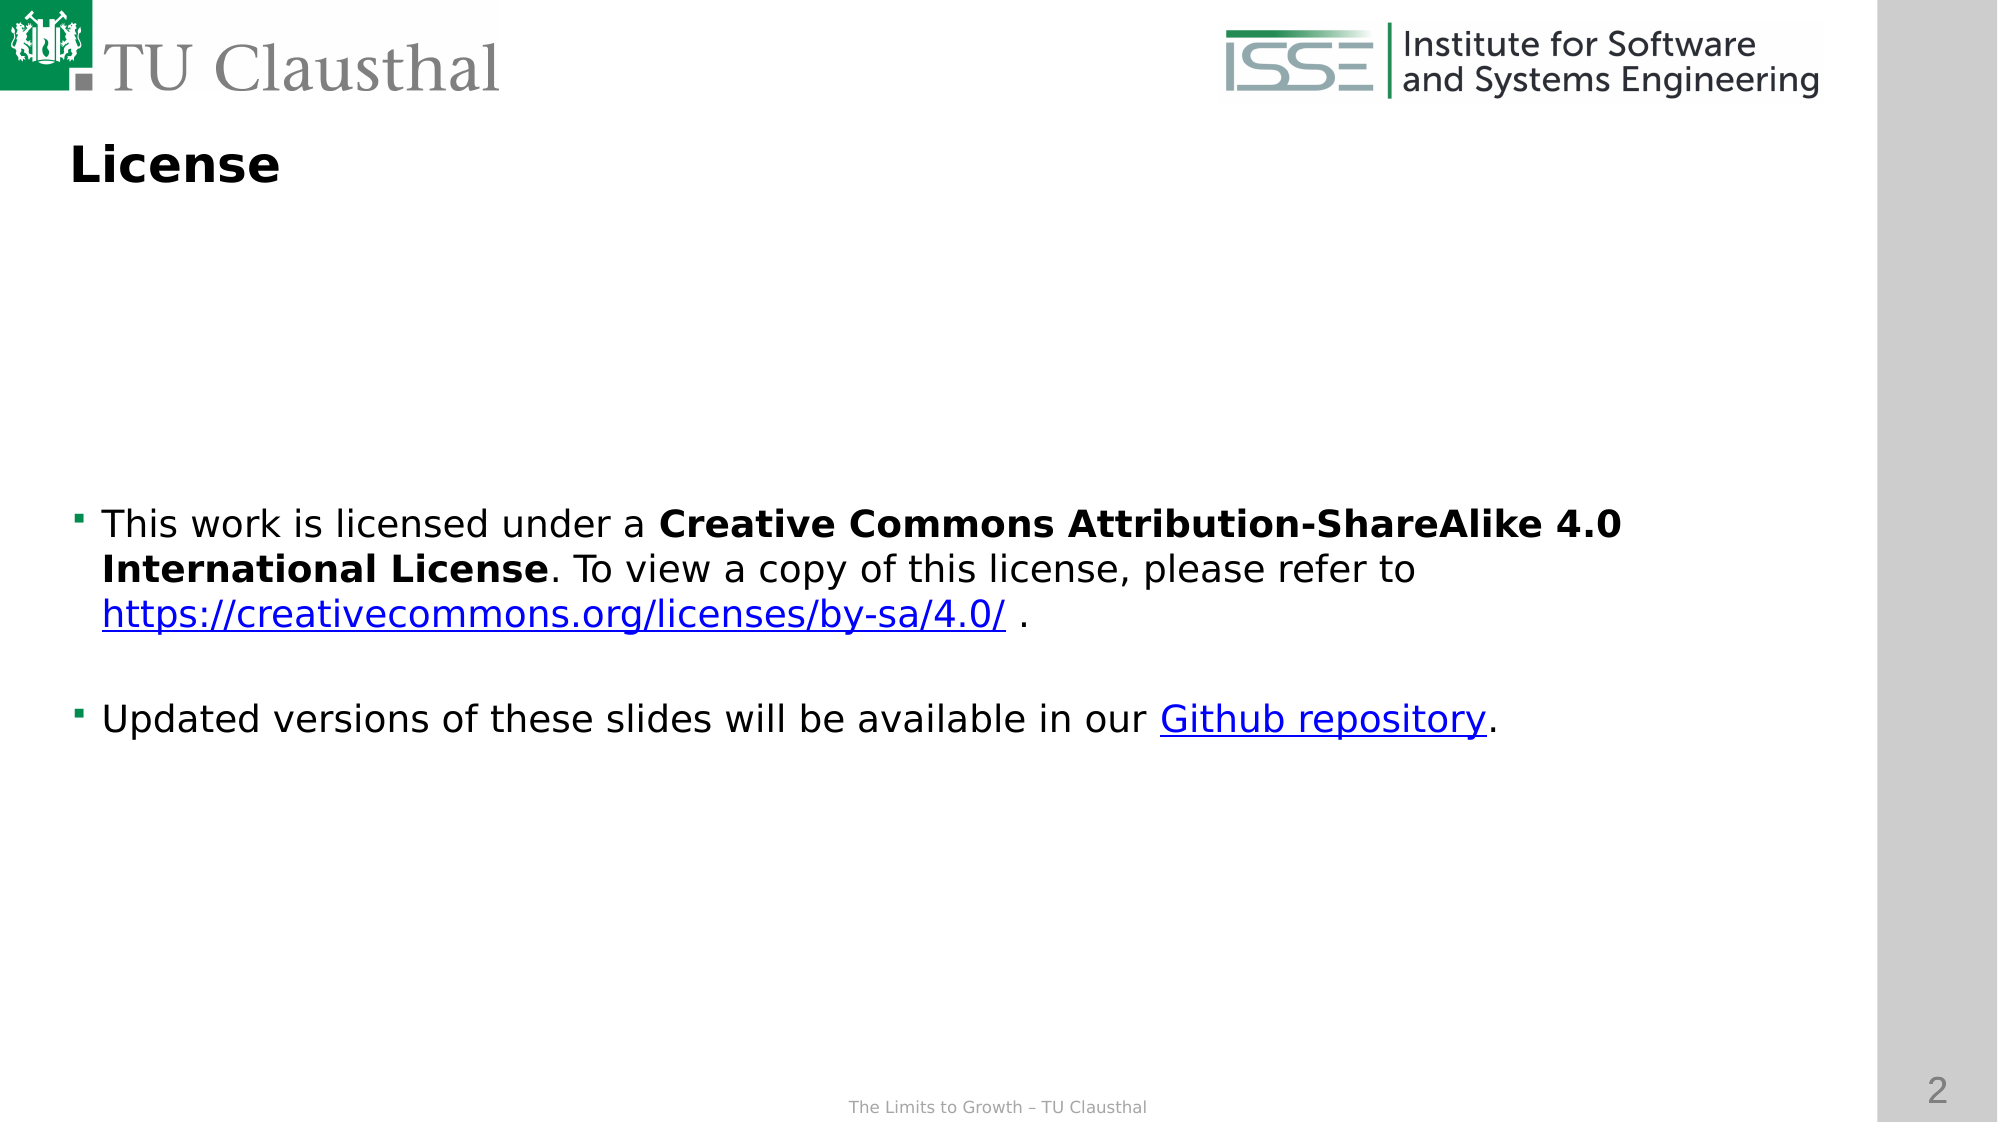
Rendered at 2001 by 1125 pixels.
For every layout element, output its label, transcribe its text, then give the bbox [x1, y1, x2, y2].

text_box License [54, 125, 1816, 205]
picture [1218, 22, 1824, 105]
text_box This work is licensed under a Creative Commons Attribution-ShareAlike 4.0 International License. To view a copy of this license, please refer to https://creativecommons.org/licenses/by-sa/4.0/ . Updated versions of these slides will be available in our Github repository. [54, 207, 1816, 1032]
picture [0, 0, 499, 91]
